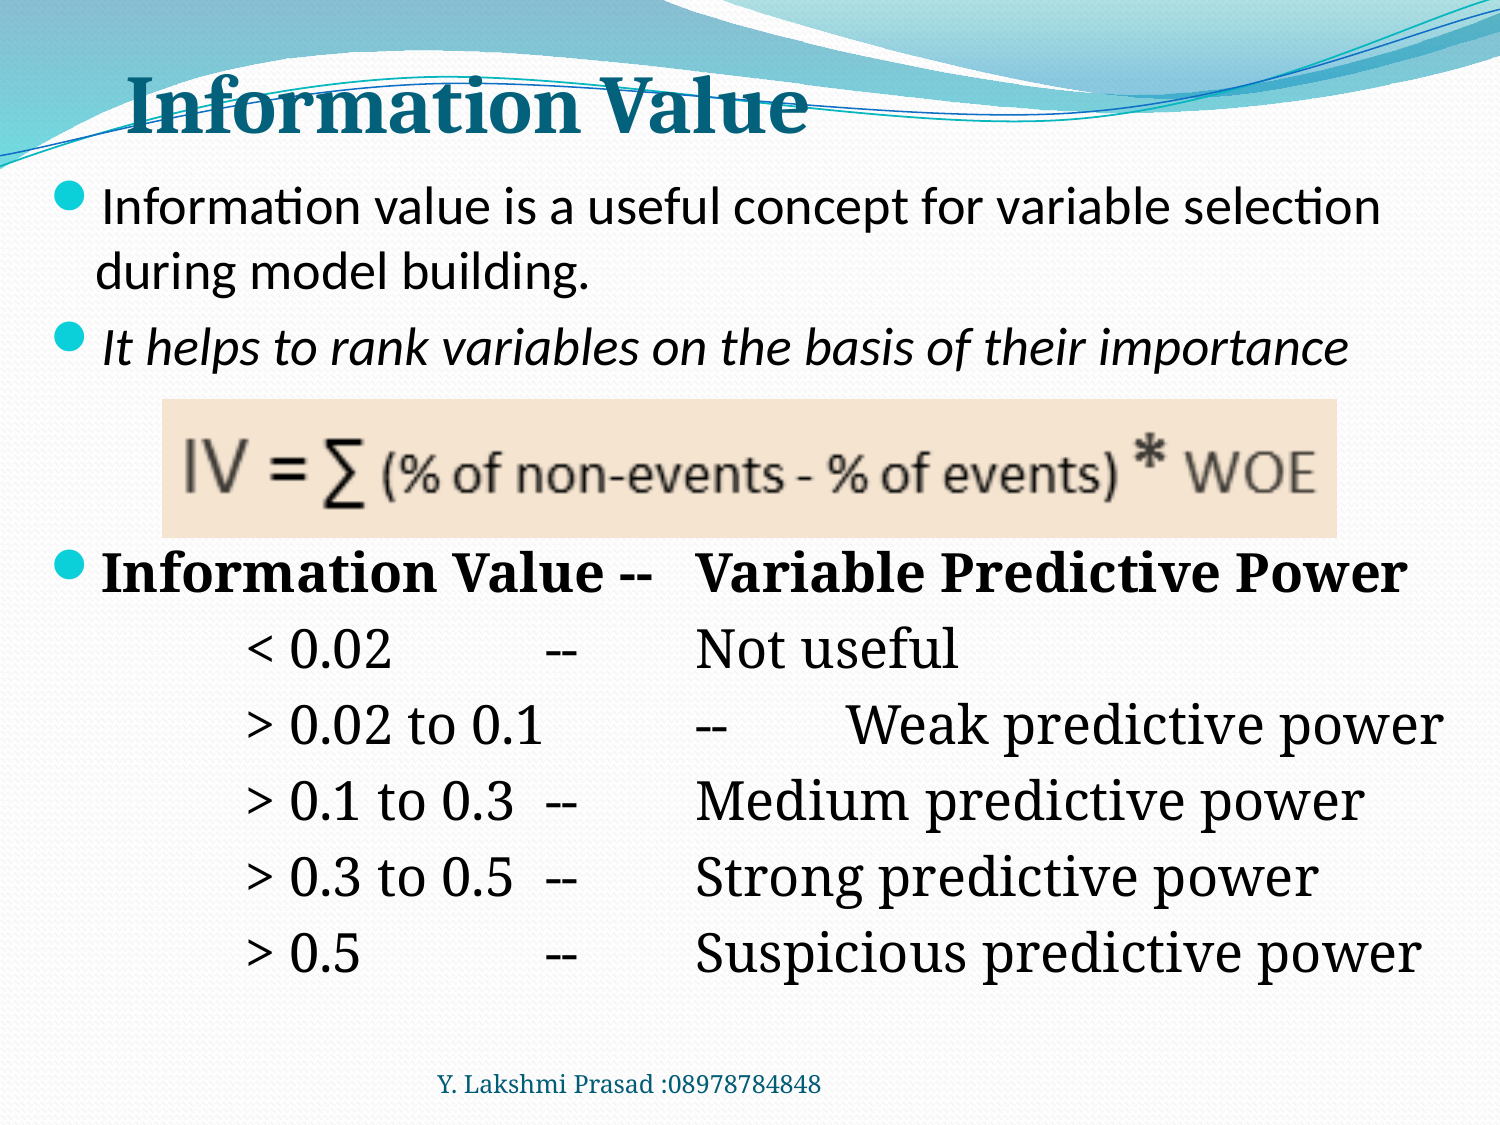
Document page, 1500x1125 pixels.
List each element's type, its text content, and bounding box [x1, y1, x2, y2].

picture [162, 399, 1338, 538]
list Information value is a useful concept for variable selection during model building. It helps to rank variables on the basis of their importance Information Value -- Variable Predictive Power < 0.02 -- Not useful > 0.02 to 0.1 -- Weak predictive power > 0.1 to 0.3 -- Medium predictive power > 0.3 to 0.5 -- Strong predictive power > 0.5 -- Suspicious predictive power [35, 162, 1465, 1043]
title Information Value [125, 37, 1243, 150]
footer Y. Lakshmi Prasad :08978784848 [437, 1042, 988, 1103]
